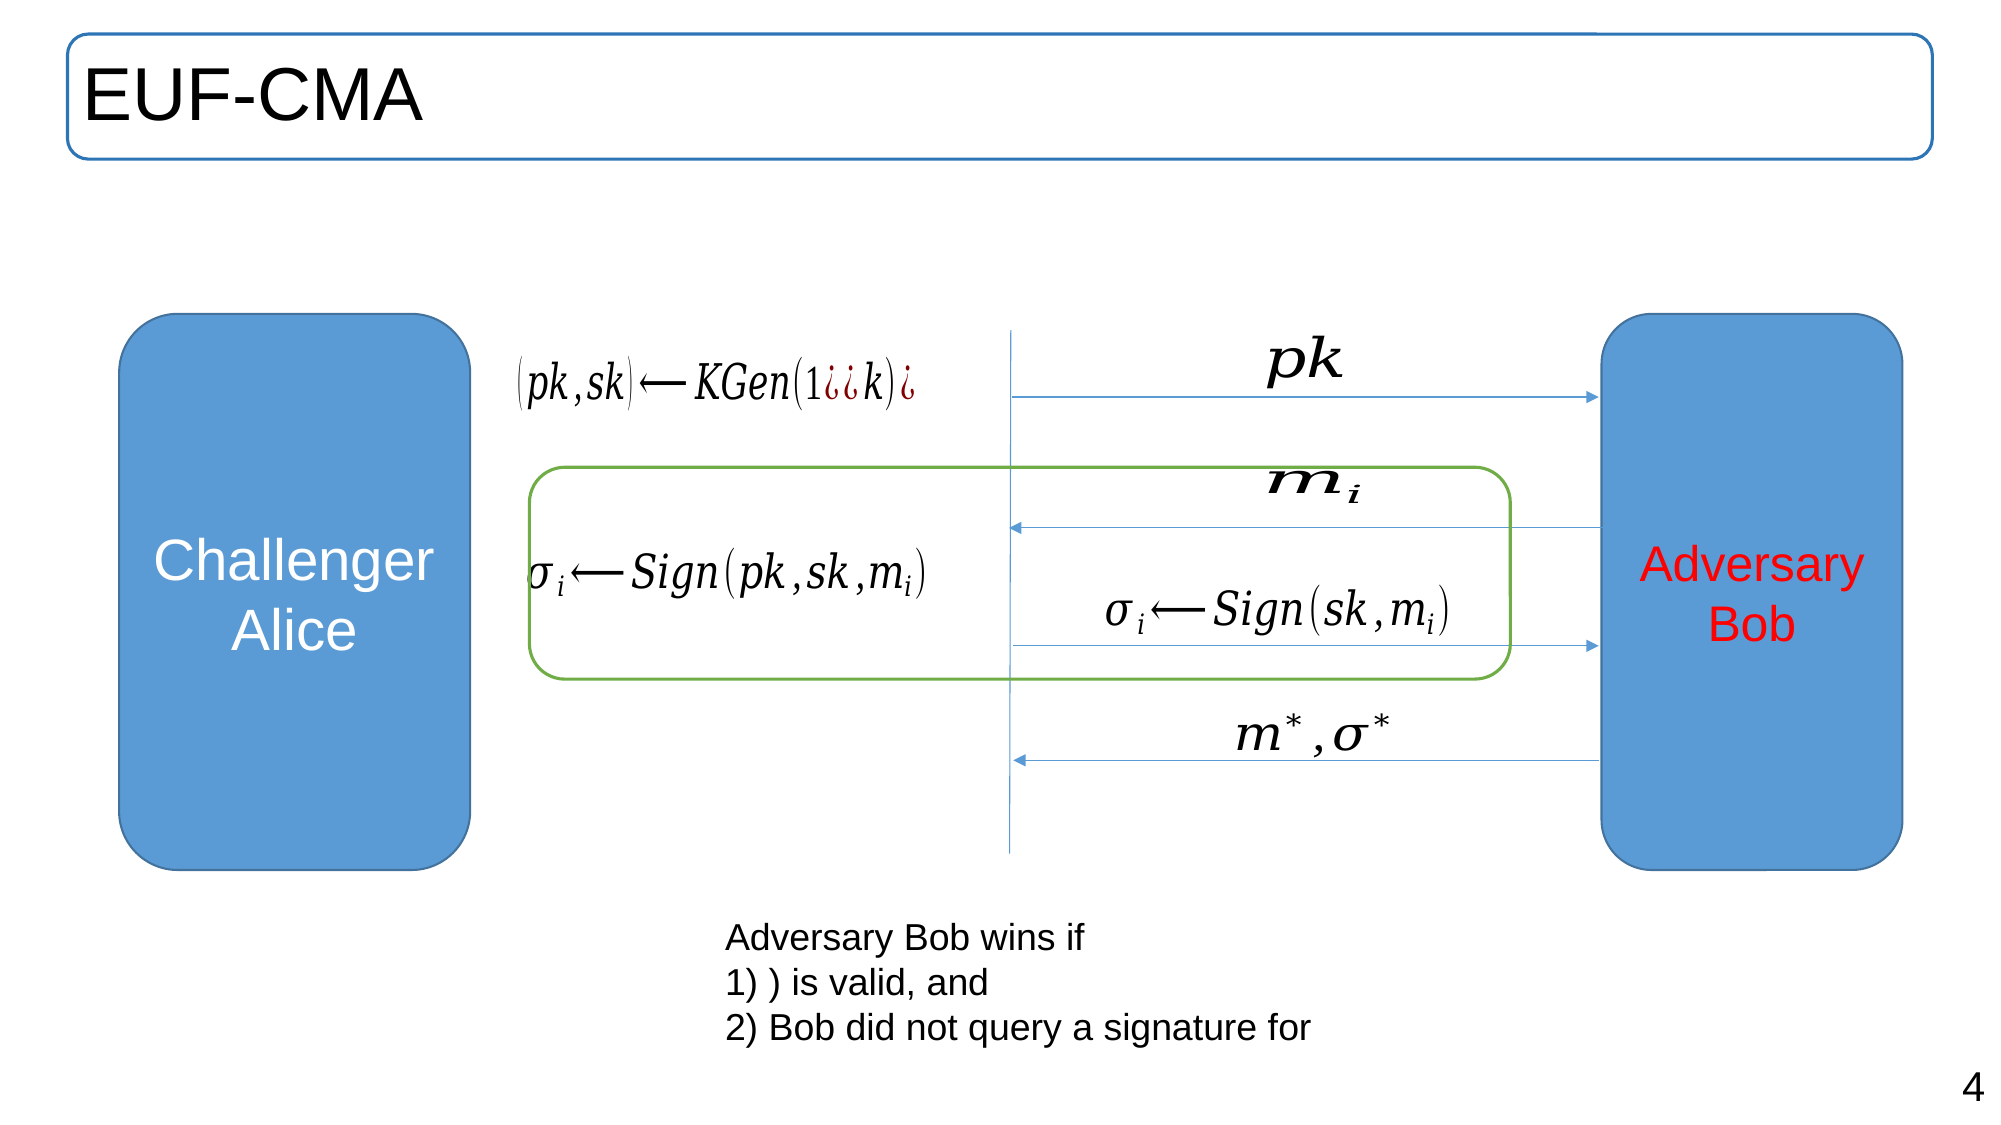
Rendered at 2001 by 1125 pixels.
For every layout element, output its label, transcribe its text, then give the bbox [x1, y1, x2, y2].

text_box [119, 313, 1903, 870]
list [67, 189, 1933, 1019]
title EUF-CMA [67, 34, 1933, 160]
